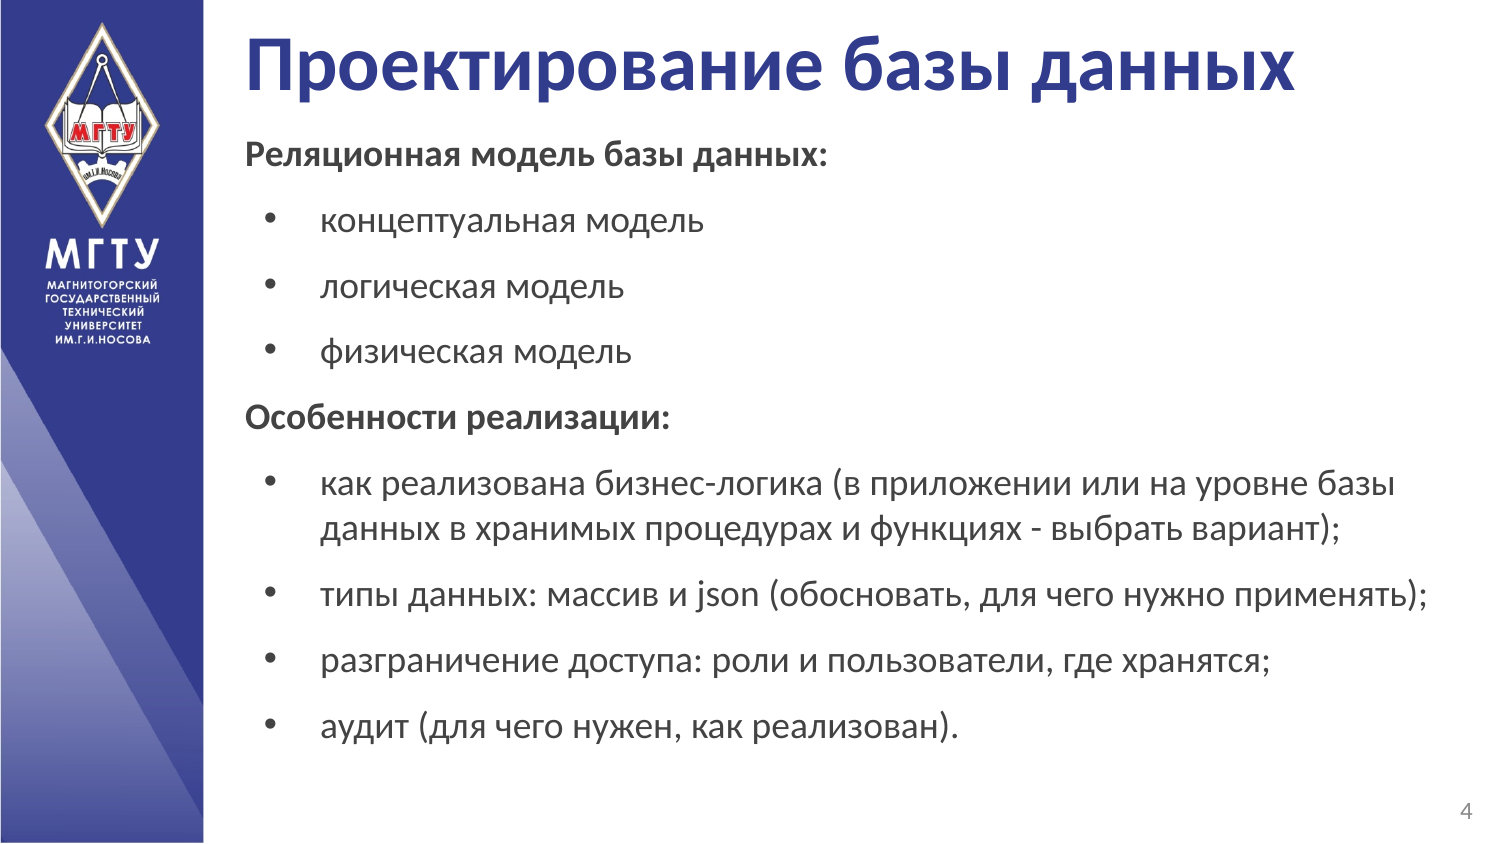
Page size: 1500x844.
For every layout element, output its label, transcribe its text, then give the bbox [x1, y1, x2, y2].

list Реляционная модель базы данных: концептуальная модель логическая модель физическая модель Особенности реализации: как реализована бизнес-логика (в приложении или на уровне базы данных в хранимых процедурах и функциях - выбрать вариант); типы данных: массив и json (обосновать, для чего нужно применять); разграничение доступа: роли и пользователи, где хранятся; аудит (для чего нужен, как реализован). [230, 121, 1478, 772]
slide_number 4 [1137, 786, 1488, 832]
title Проектирование базы данных [230, 7, 1459, 110]
picture [0, 0, 205, 844]
